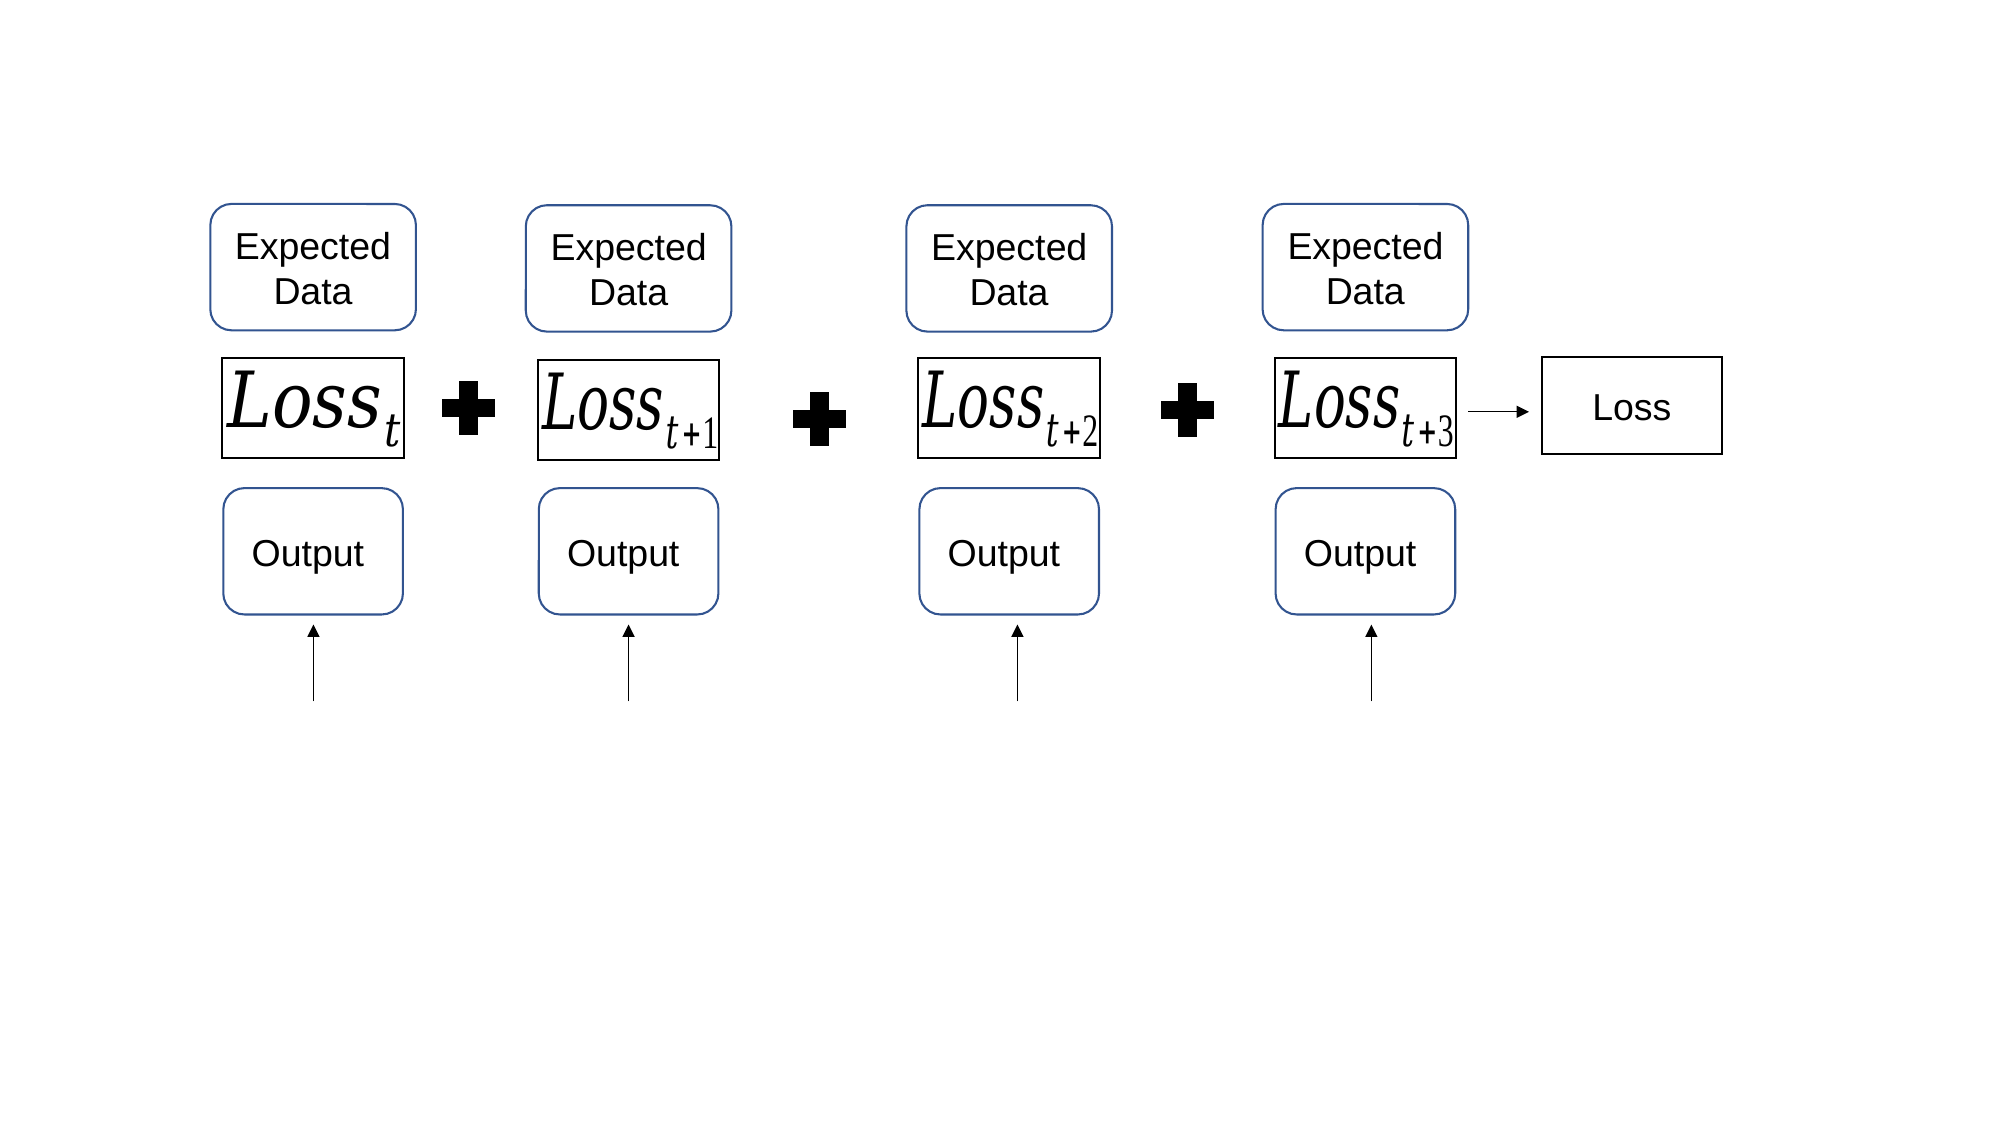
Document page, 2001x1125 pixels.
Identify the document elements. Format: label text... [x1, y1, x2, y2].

text_box Expected Data [524, 204, 733, 333]
text_box [1161, 383, 1214, 437]
text_box Expected Data [1261, 202, 1470, 332]
text_box [442, 381, 495, 435]
text_box [793, 392, 846, 446]
text_box Loss [1541, 356, 1723, 455]
text_box Expected Data [905, 204, 1114, 333]
text_box Expected Data [209, 202, 417, 332]
